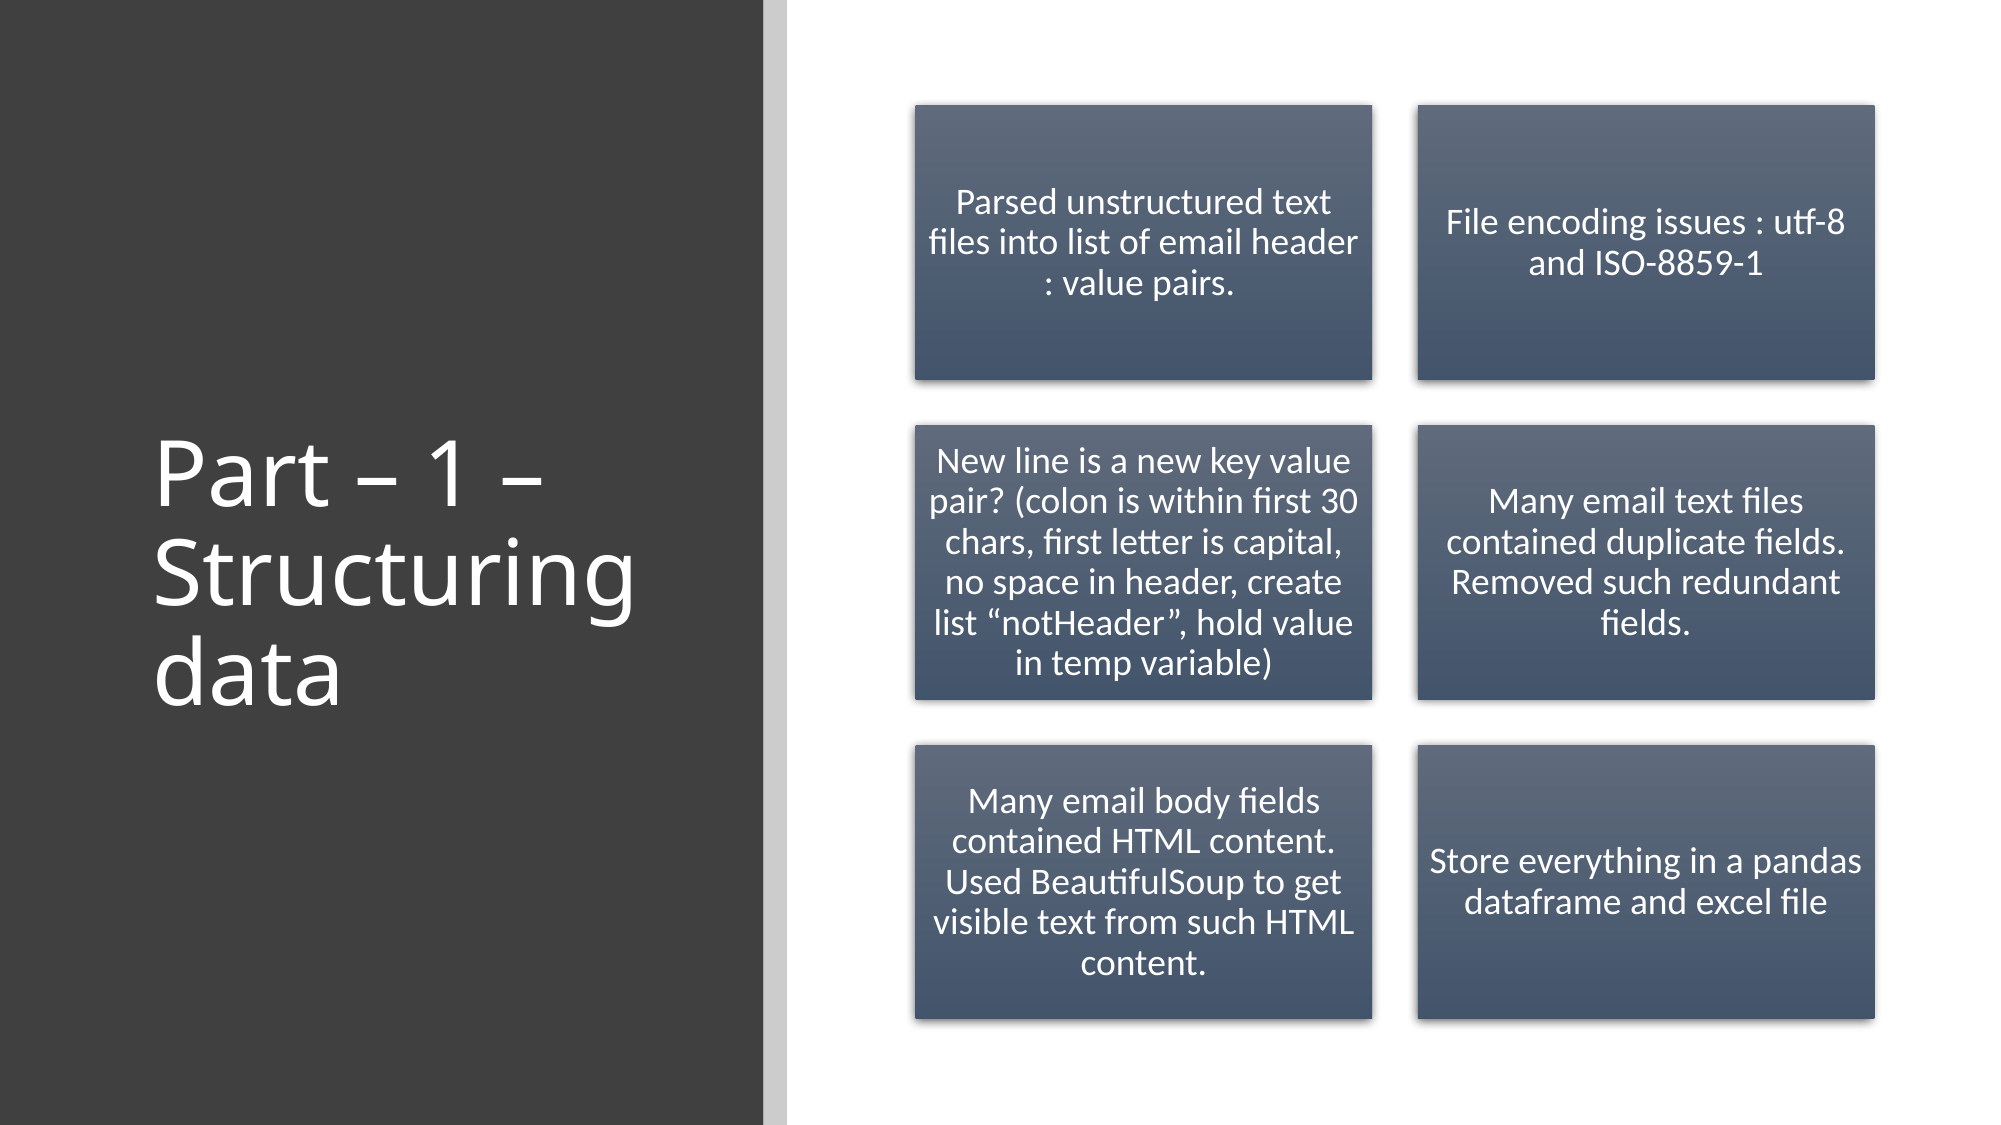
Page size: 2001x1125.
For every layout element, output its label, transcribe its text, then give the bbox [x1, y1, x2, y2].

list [895, 105, 1895, 1020]
text_box [0, 0, 762, 1125]
title Part – 1 – Structuring data [137, 133, 685, 1020]
text_box [762, 0, 788, 1125]
